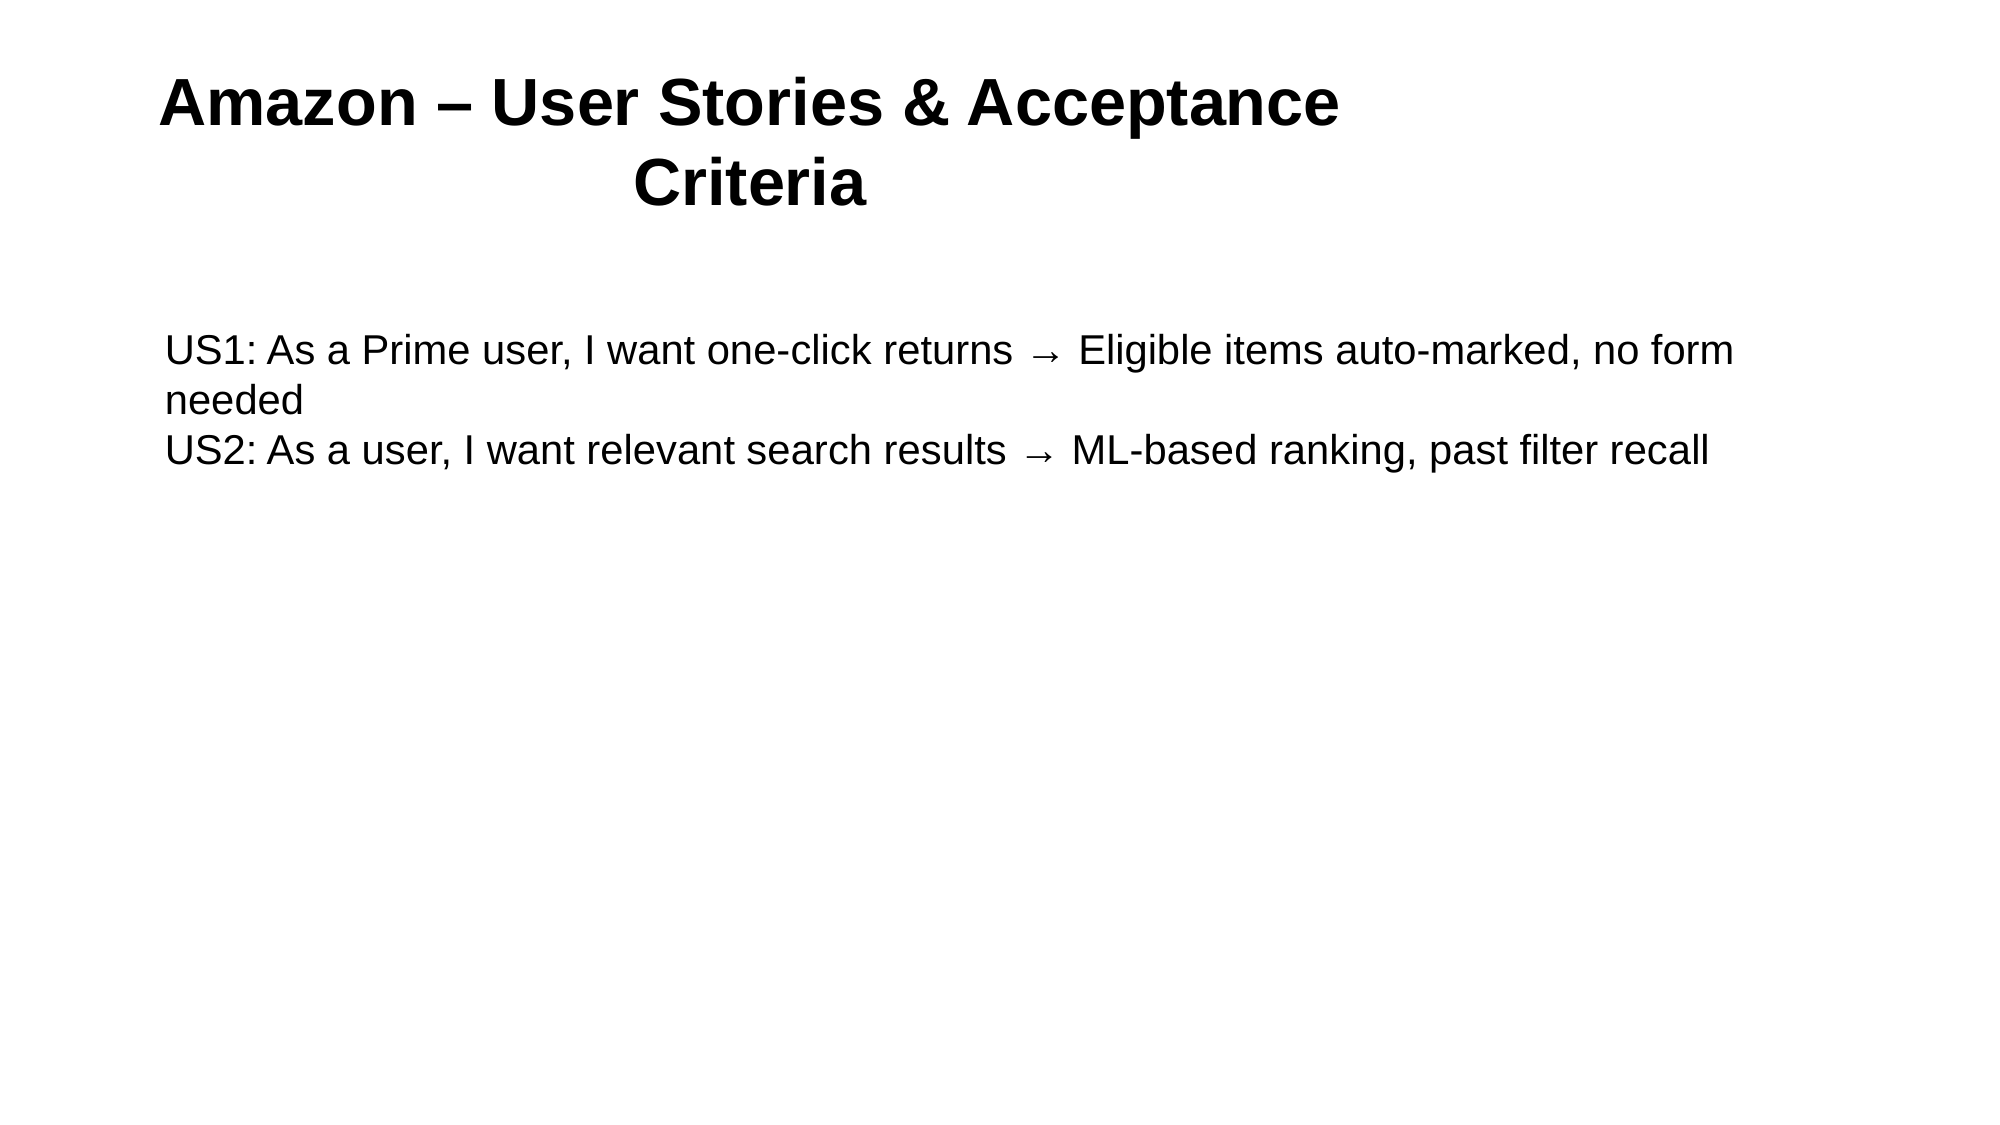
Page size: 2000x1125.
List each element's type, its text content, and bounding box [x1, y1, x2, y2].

title Amazon – User Stories & Acceptance Criteria [75, 45, 1425, 233]
text_box US1: As a Prime user, I want one-click returns → Eligible items auto-marked, no form needed US2: As a user, I want relevant search results → ML-based ranking, past filter recall [149, 270, 1875, 480]
